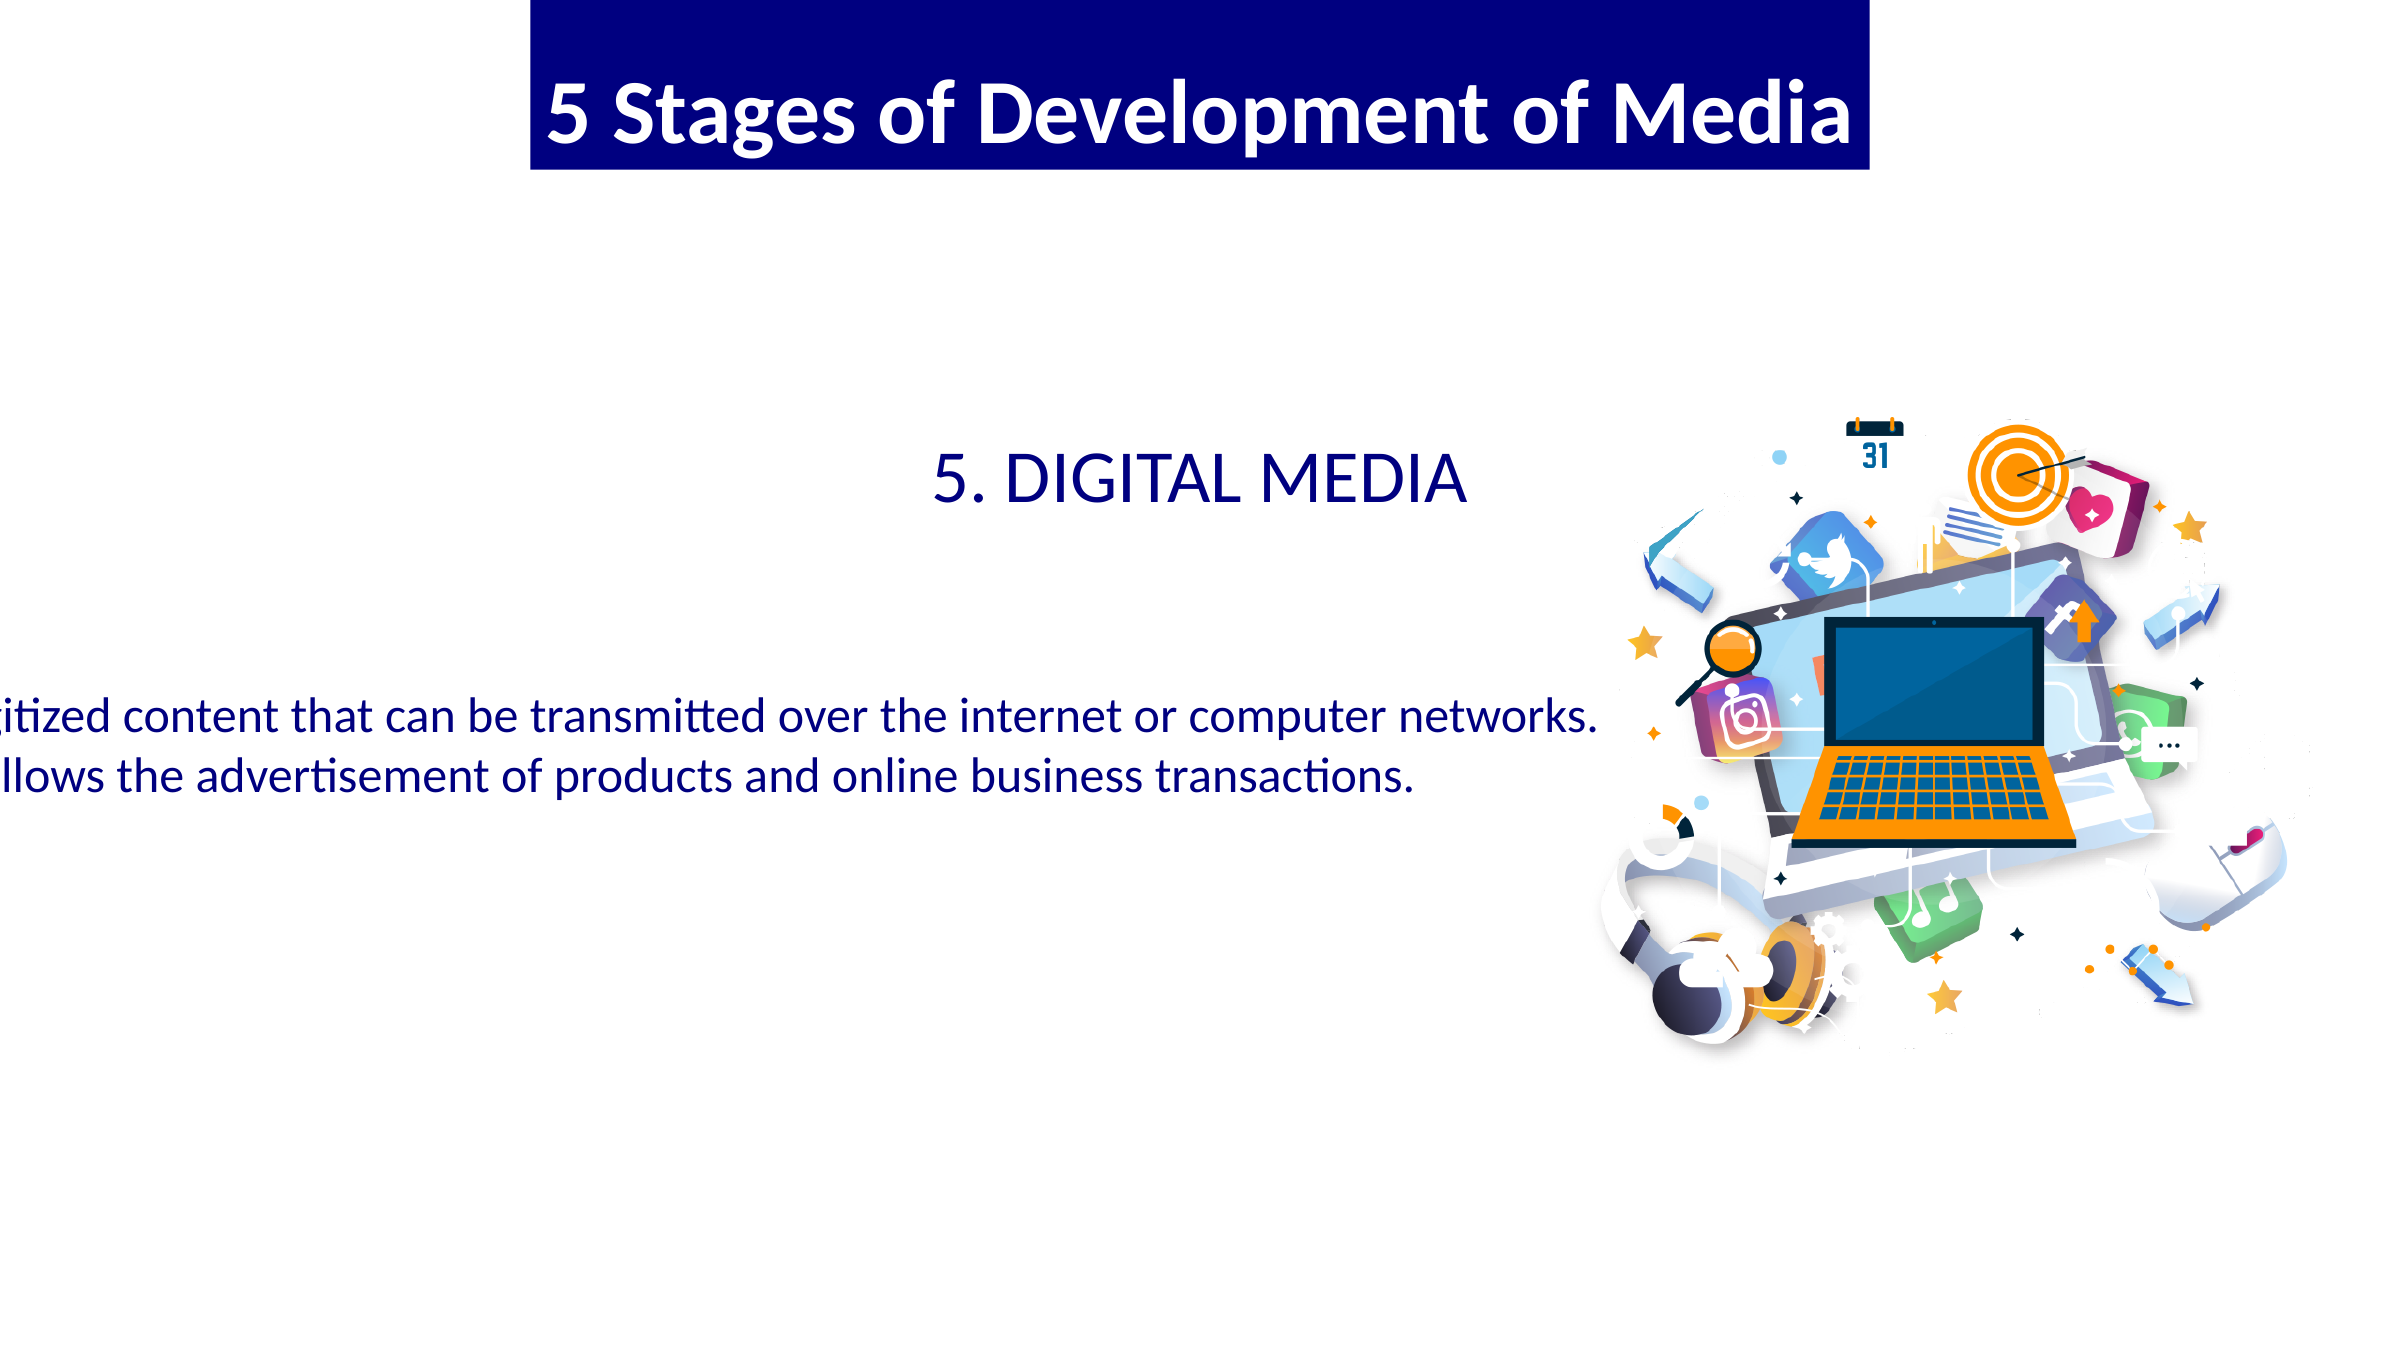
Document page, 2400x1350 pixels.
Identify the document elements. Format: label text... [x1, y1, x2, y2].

picture [1574, 374, 2326, 1126]
text_box 5. DIGITAL MEDIA [916, 374, 1484, 525]
text_box • Digitized content that can be transmitted over the internet or computer networks. • It allows the advertisement of products and online business transactions. [0, 629, 1569, 810]
text_box 5 Stages of Development of Media [530, 0, 1870, 170]
